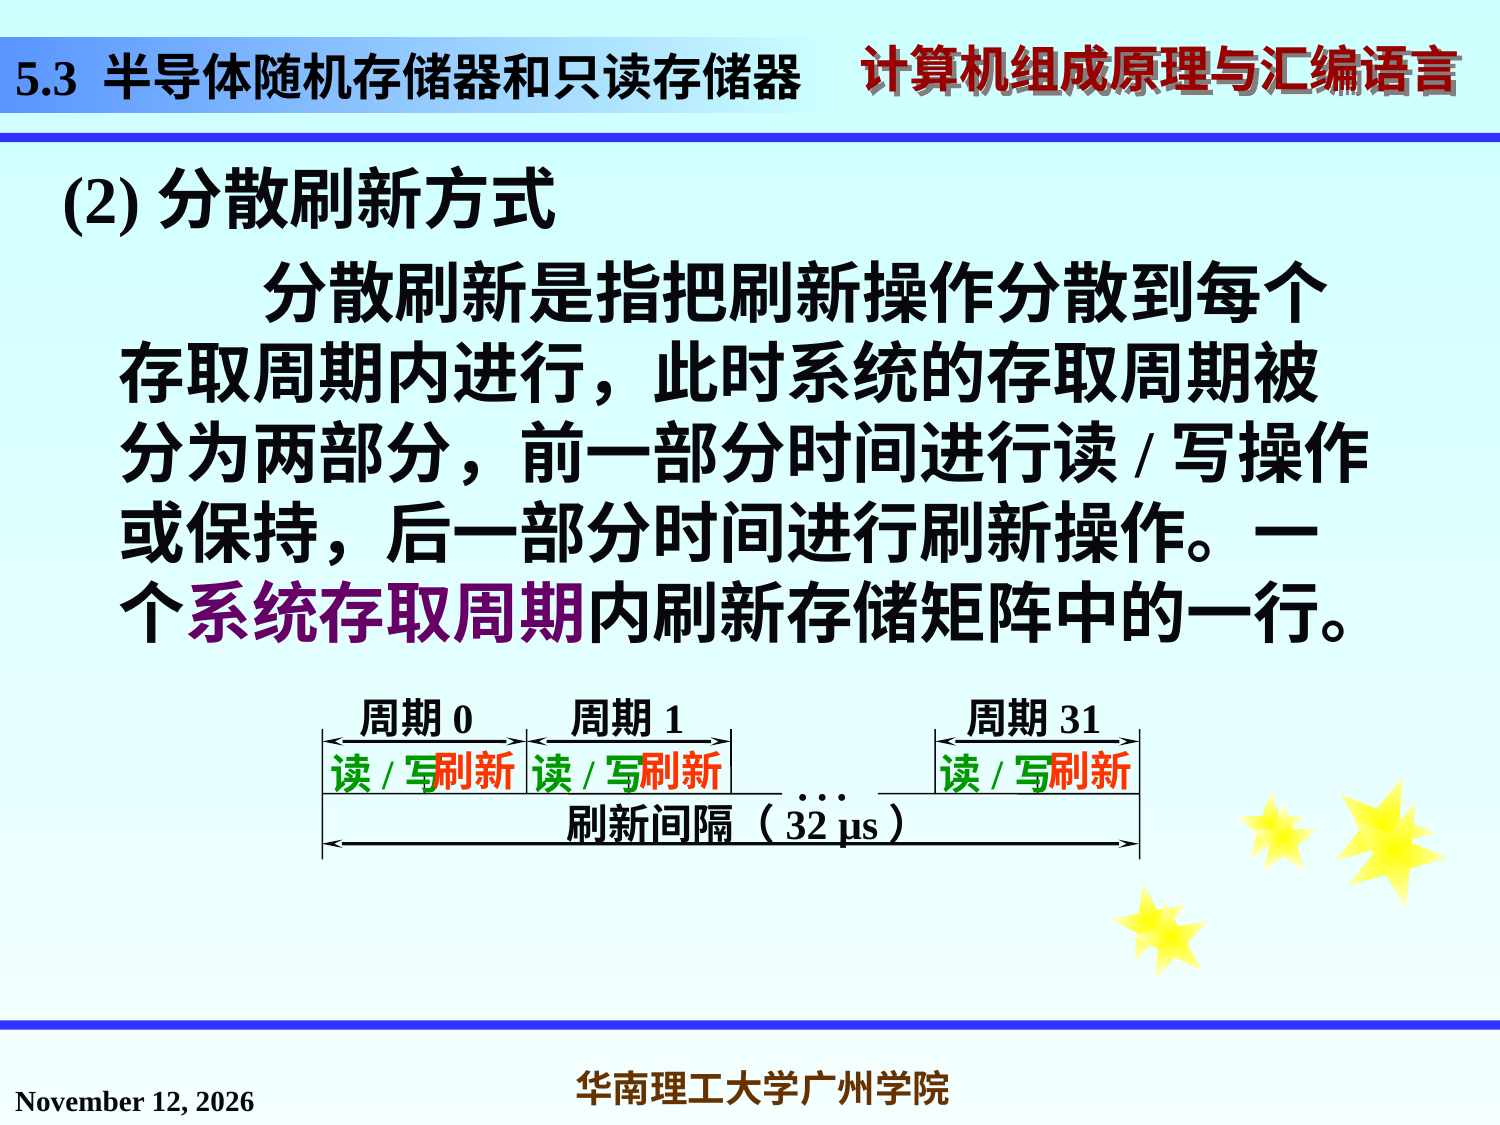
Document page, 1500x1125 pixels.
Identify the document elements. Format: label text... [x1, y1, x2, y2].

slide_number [0, 1050, 337, 1125]
title 5.3 半导体随机存储器和只读存储器 [0, 37, 825, 113]
list (2)分散刷新方式 分散刷新是指把刷新操作分散到每个存取周期内进行，此时系统的存取周期被分为两部分，前一部分时间进行读/写操作或保持，后一部分时间进行刷新操作。一个系统存取周期内刷新存储矩阵中的一行。 [47, 149, 1400, 725]
footer 华南理工大学广州学院 [525, 1050, 1000, 1125]
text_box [315, 684, 1198, 860]
